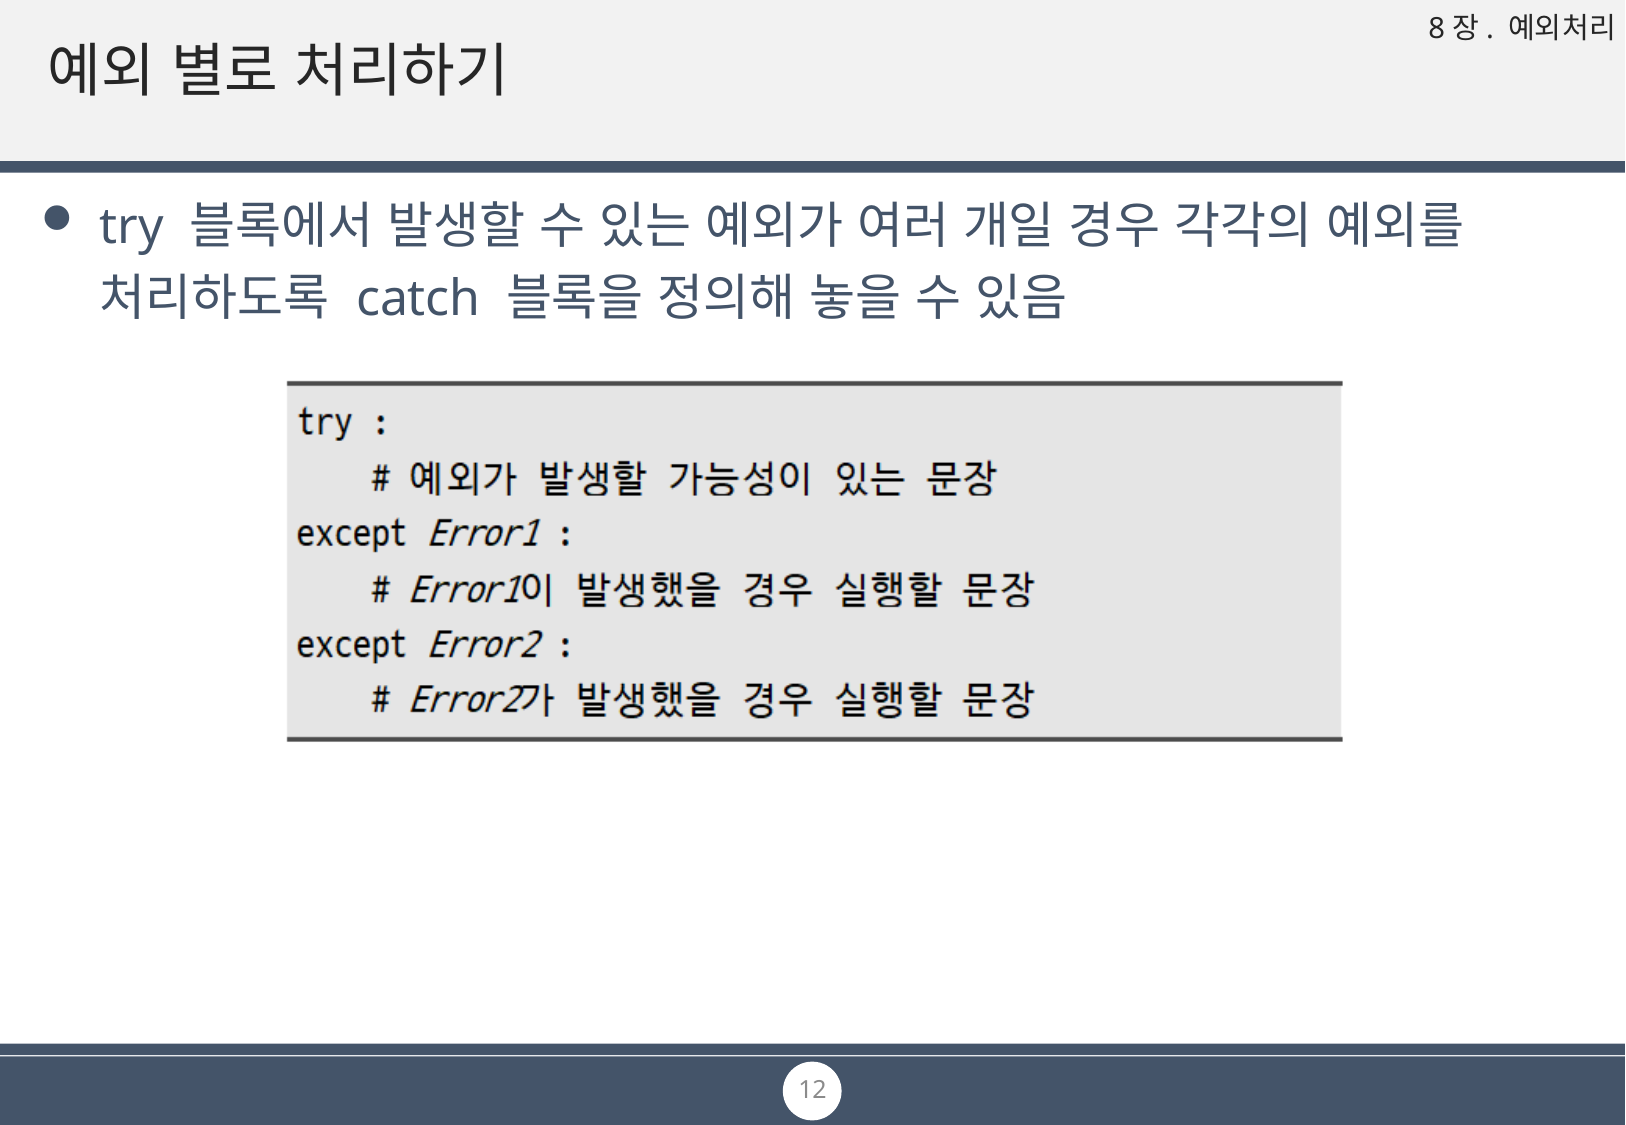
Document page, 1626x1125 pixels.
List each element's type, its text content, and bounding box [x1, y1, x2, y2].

picture [267, 372, 1358, 753]
slide_number 12 [629, 1061, 996, 1121]
list try 블록에서 발생할 수 있는 예외가 여러 개일 경우 각각의 예외를 처리하도록 catch 블록을 정의해 놓을 수 있음 [26, 173, 1592, 1032]
title 예외 별로 처리하기 [32, 30, 1592, 114]
